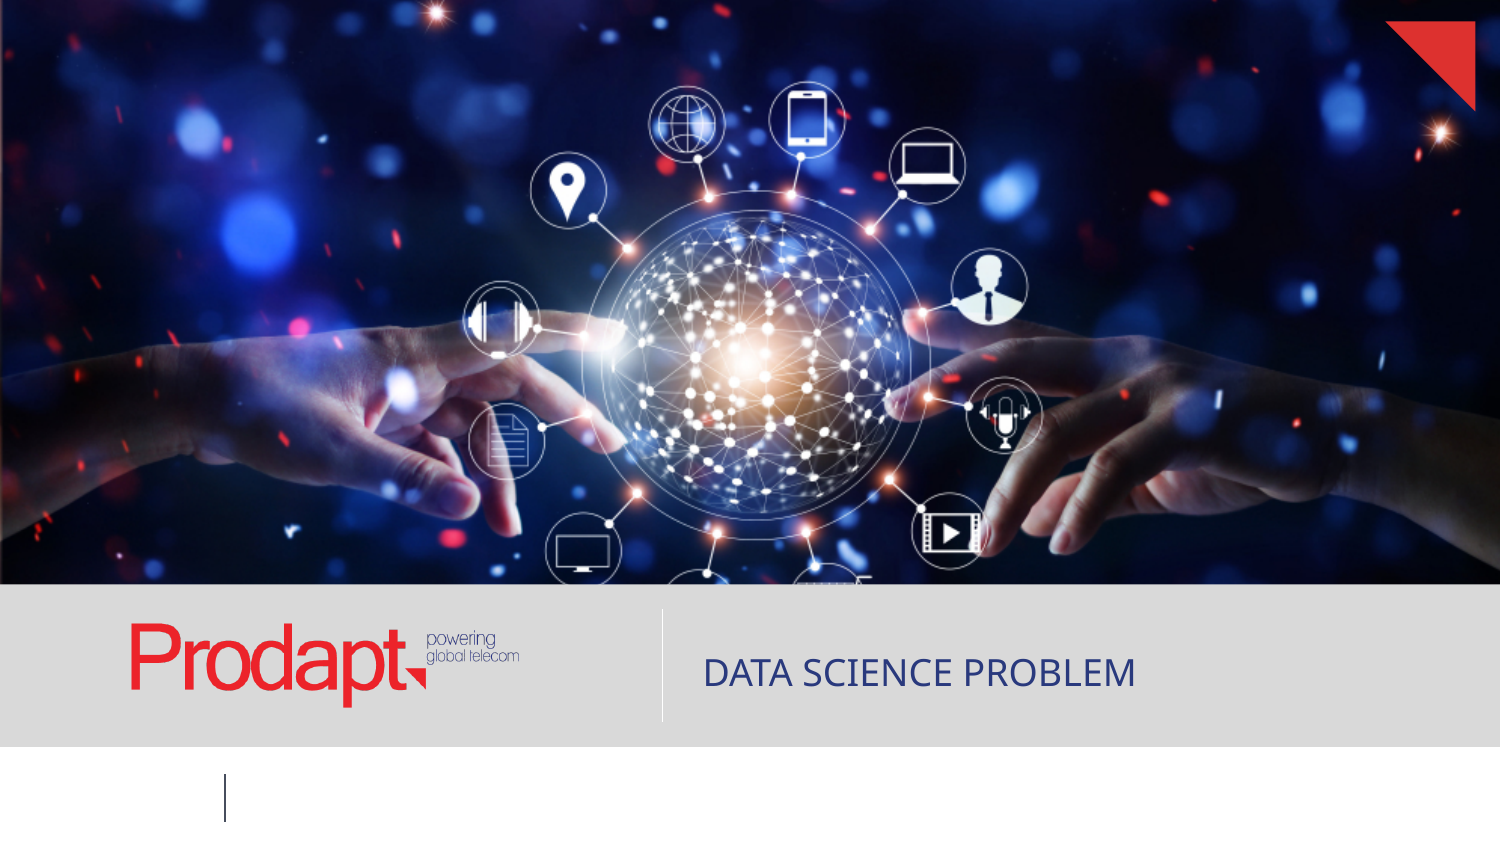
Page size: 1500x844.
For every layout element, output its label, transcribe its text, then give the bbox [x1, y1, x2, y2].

title DATA SCIENCE PROBLEM [687, 634, 1450, 710]
picture [0, 0, 1500, 584]
picture [131, 623, 519, 708]
